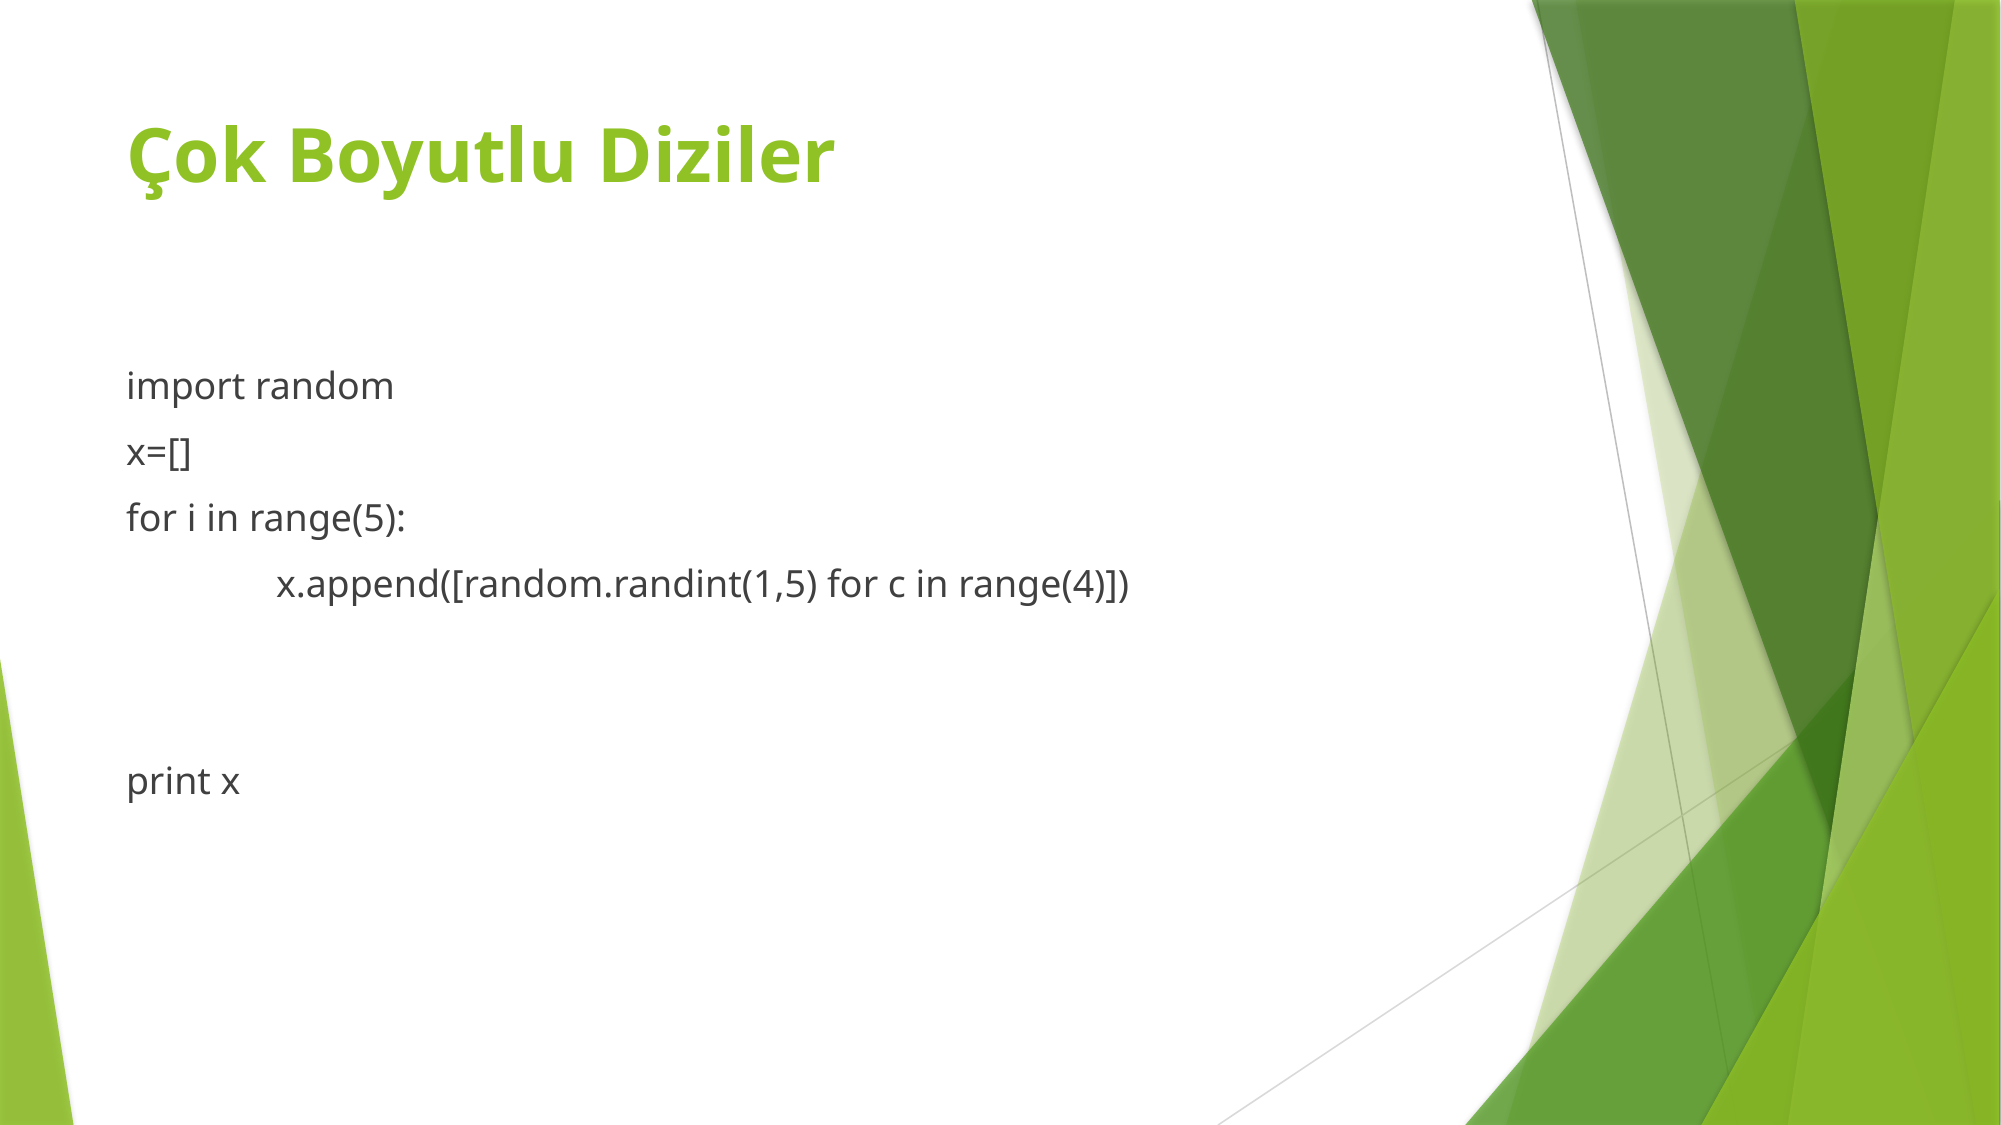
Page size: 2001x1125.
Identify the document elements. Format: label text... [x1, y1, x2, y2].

title Çok Boyutlu Diziler [111, 99, 1522, 317]
list import random x=[] for i in range(5): x.append([random.randint(1,5) for c in range(4)]) print x [111, 354, 1522, 992]
